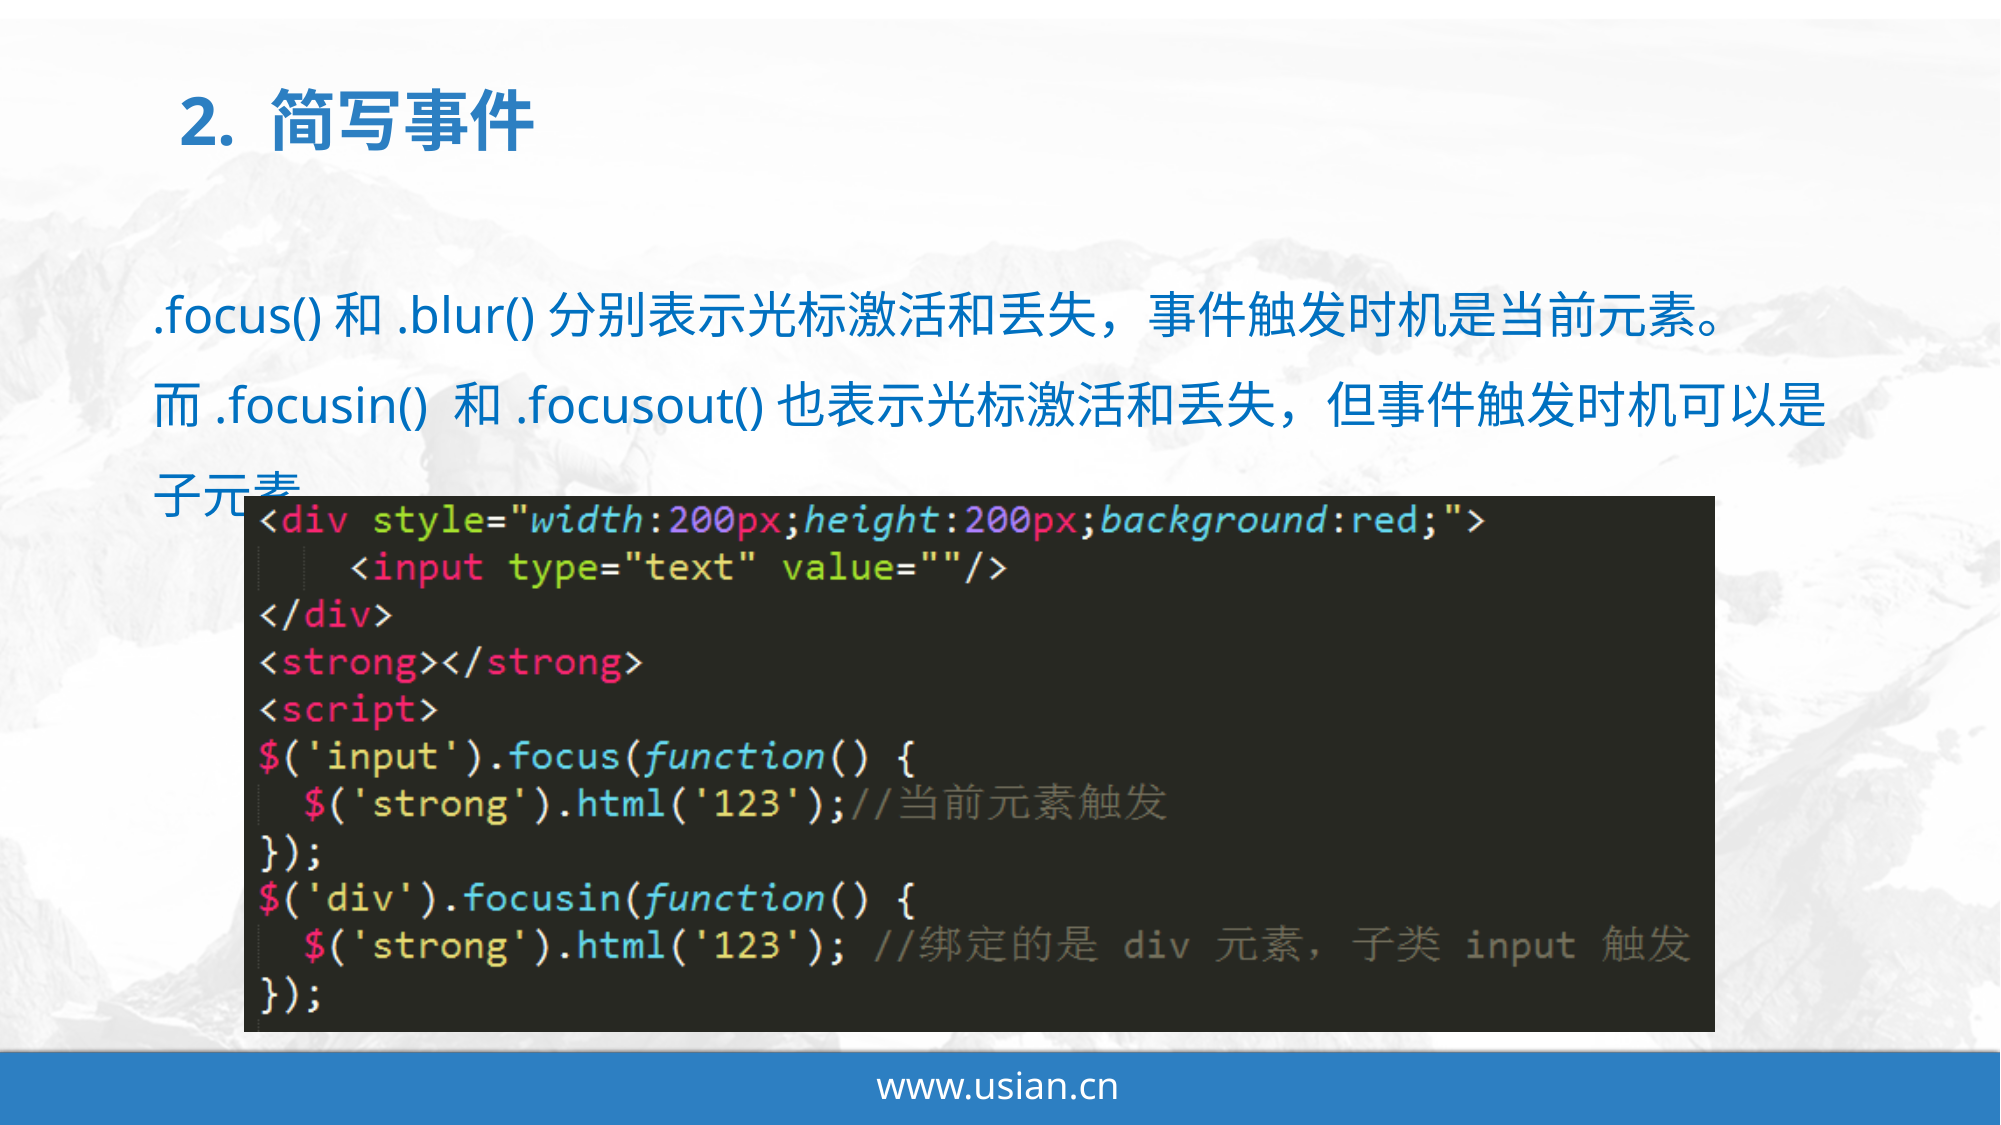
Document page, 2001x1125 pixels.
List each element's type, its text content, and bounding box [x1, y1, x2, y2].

title 2. 简写事件 [138, 59, 1202, 168]
list .focus()和.blur()分别表示光标激活和丢失，事件触发时机是当前元素。而.focusin() 和.focusout()也表示光标激活和丢失，但事件触发时机可以是子元素。 [137, 246, 1863, 1014]
picture [0, 0, 2001, 1125]
